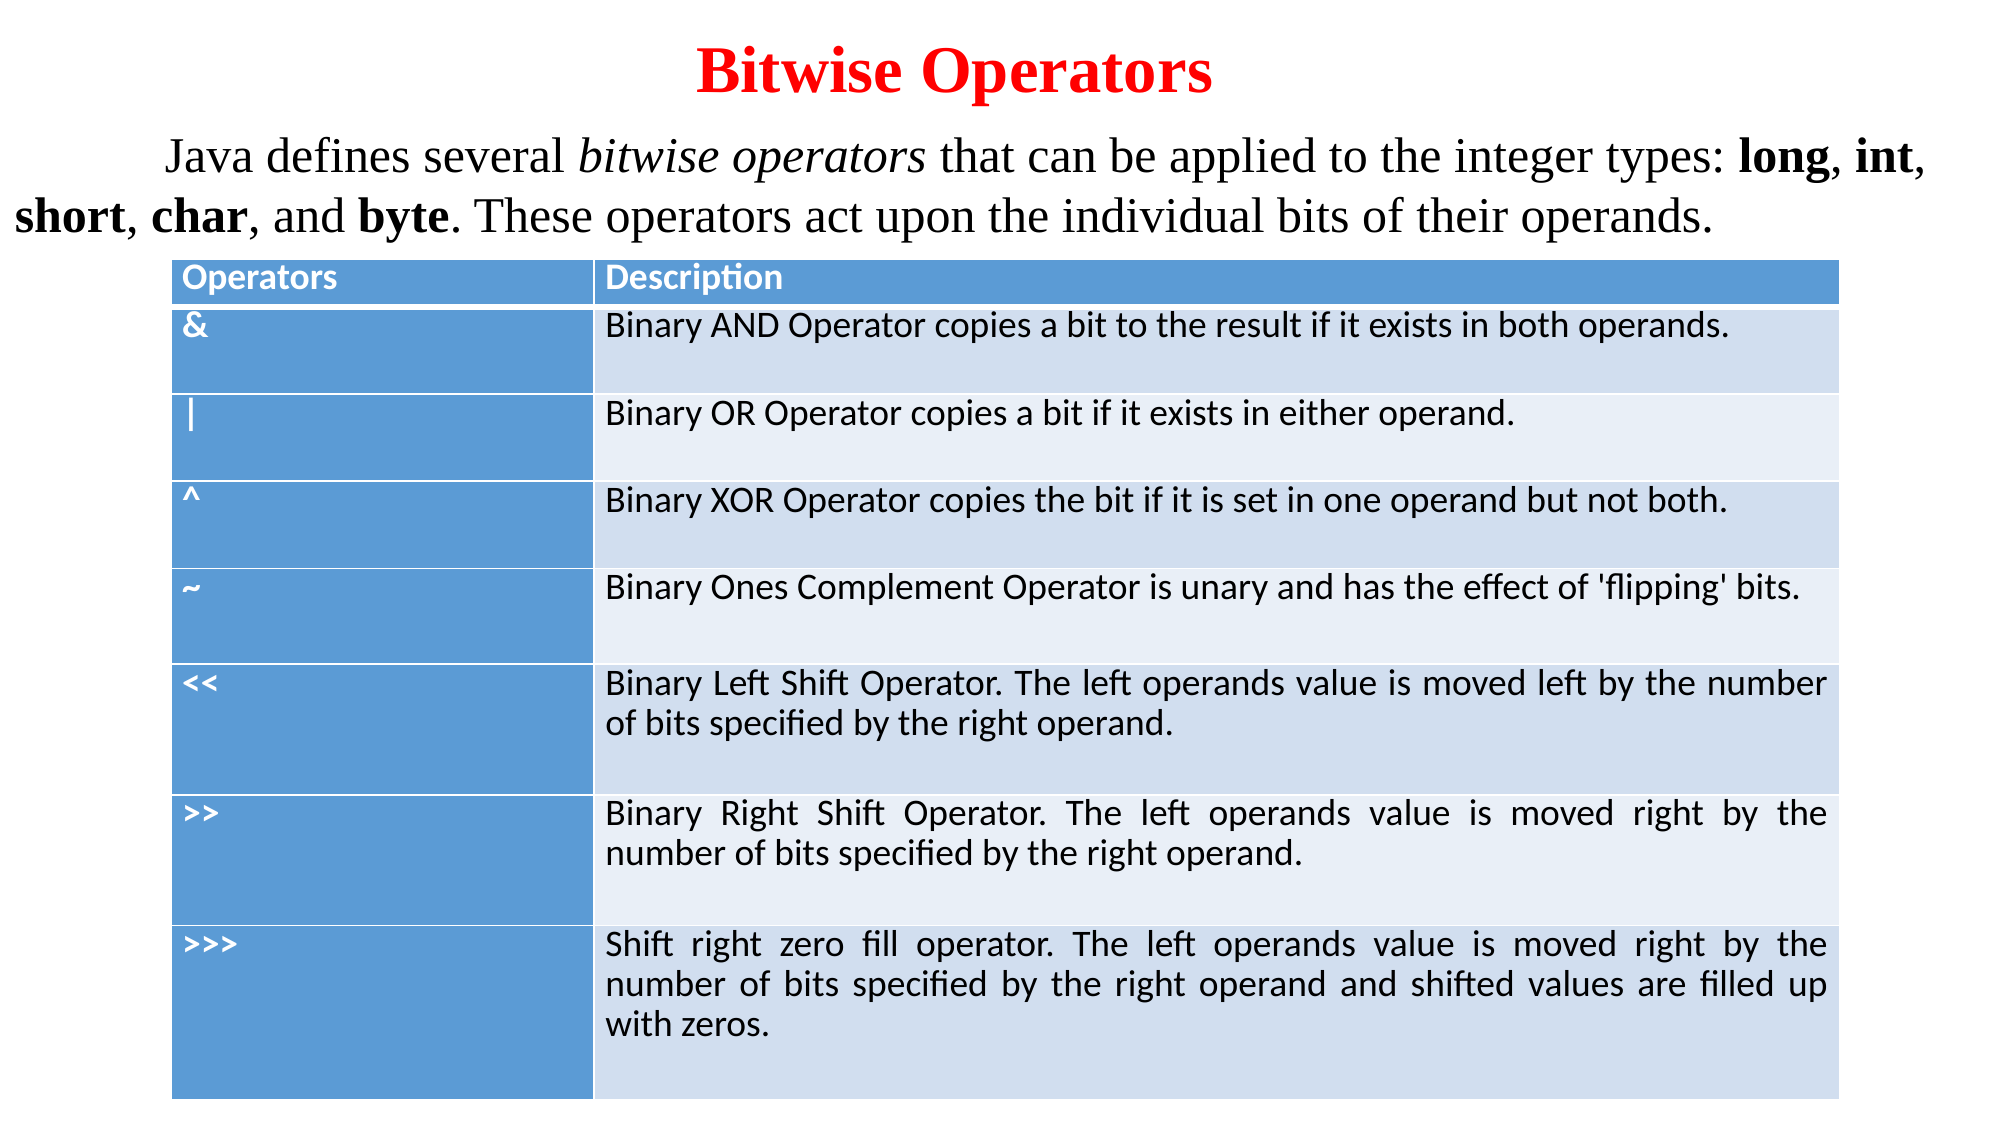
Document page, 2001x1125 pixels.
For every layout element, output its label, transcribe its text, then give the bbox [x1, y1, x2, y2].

text_box Bitwise Operators [86, 18, 1824, 114]
table_cell ~ [172, 569, 593, 663]
table_cell Binary XOR Operator copies the bit if it is set in one operand but not both. [595, 482, 1839, 568]
table_cell Binary OR Operator copies a bit if it exists in either operand. [595, 395, 1839, 480]
table_cell >>> [172, 926, 593, 1099]
table_cell << [172, 665, 593, 794]
table_cell Binary AND Operator copies a bit to the result if it exists in both operands. [595, 310, 1839, 393]
table_cell | [172, 395, 593, 480]
table_cell Binary Right Shift Operator. The left operands value is moved right by the number of bits specified by the right operand. [595, 796, 1839, 925]
text_box Java defines several bitwise operators that can be applied to the integer types: long, int, short, char, and byte. These operators act upon the individual bits of their operands. [0, 114, 1967, 295]
table_cell ^ [172, 482, 593, 568]
table_cell >> [172, 796, 593, 925]
table_header Description [595, 260, 1839, 304]
table_header Operators [172, 260, 593, 304]
table_cell Binary Ones Complement Operator is unary and has the effect of 'flipping' bits. [595, 569, 1839, 663]
table_cell Binary Left Shift Operator. The left operands value is moved left by the number of bits specified by the right operand. [595, 665, 1839, 794]
table_cell & [172, 310, 593, 393]
table_cell Shift right zero fill operator. The left operands value is moved right by the number of bits specified by the right operand and shifted values are filled up with zeros. [595, 926, 1839, 1099]
